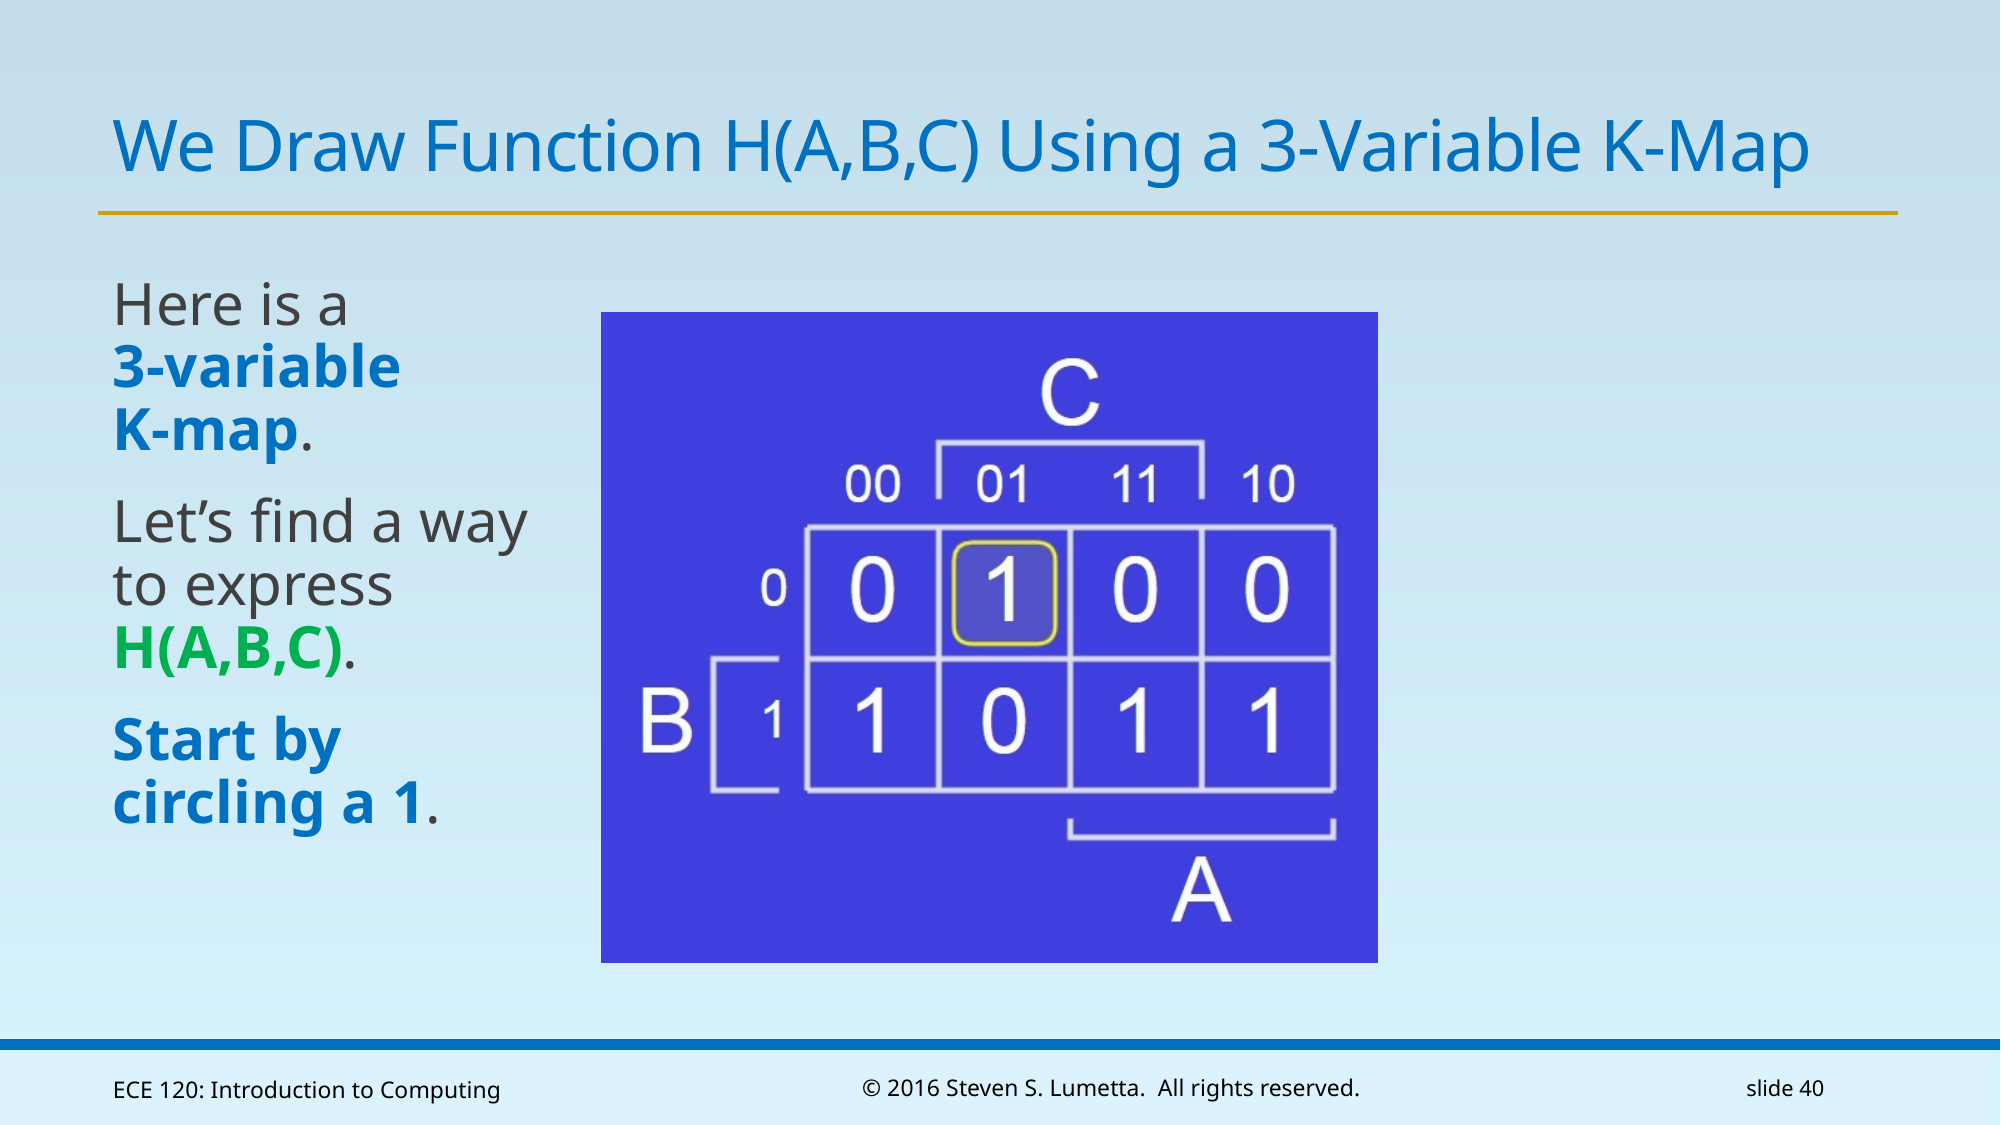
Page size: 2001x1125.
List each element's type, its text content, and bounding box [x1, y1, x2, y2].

slide_number ECE 120: Introduction to Computing [97, 1059, 586, 1120]
slide_number slide 40 [1624, 1059, 1840, 1120]
picture [600, 312, 1379, 964]
title We Draw Function H(A,B,C) Using a 3-Variable K-Map [97, 88, 1900, 194]
footer © 2016 Steven S. Lumetta. All rights reserved. [604, 1059, 1376, 1120]
list Here is a 3-variable K-map. Let’s find a way to express H(A,B,C). Start by circling a 1. [97, 267, 1377, 963]
